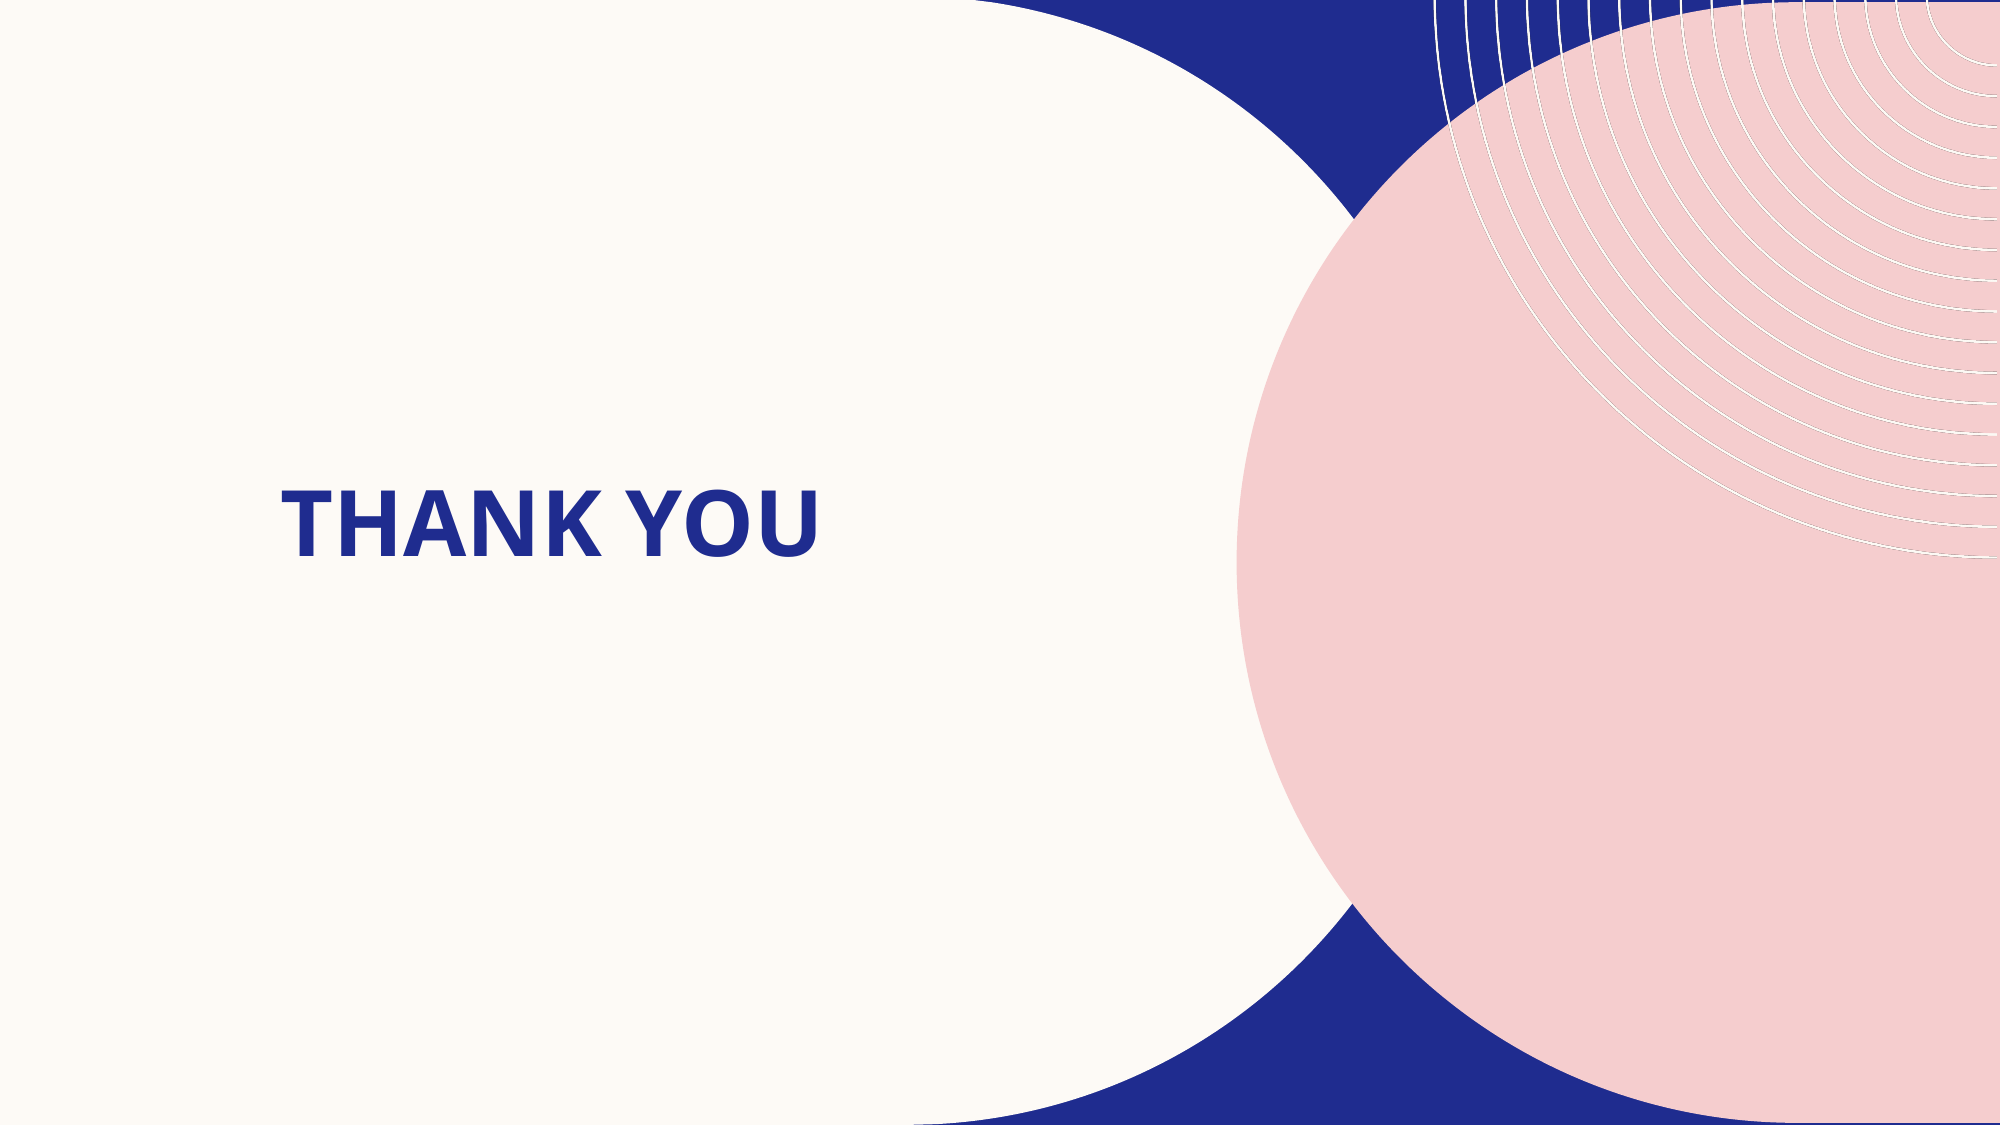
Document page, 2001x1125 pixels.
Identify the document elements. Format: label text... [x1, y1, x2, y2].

title THANK YOU [265, 472, 950, 583]
picture [1433, 0, 1997, 559]
